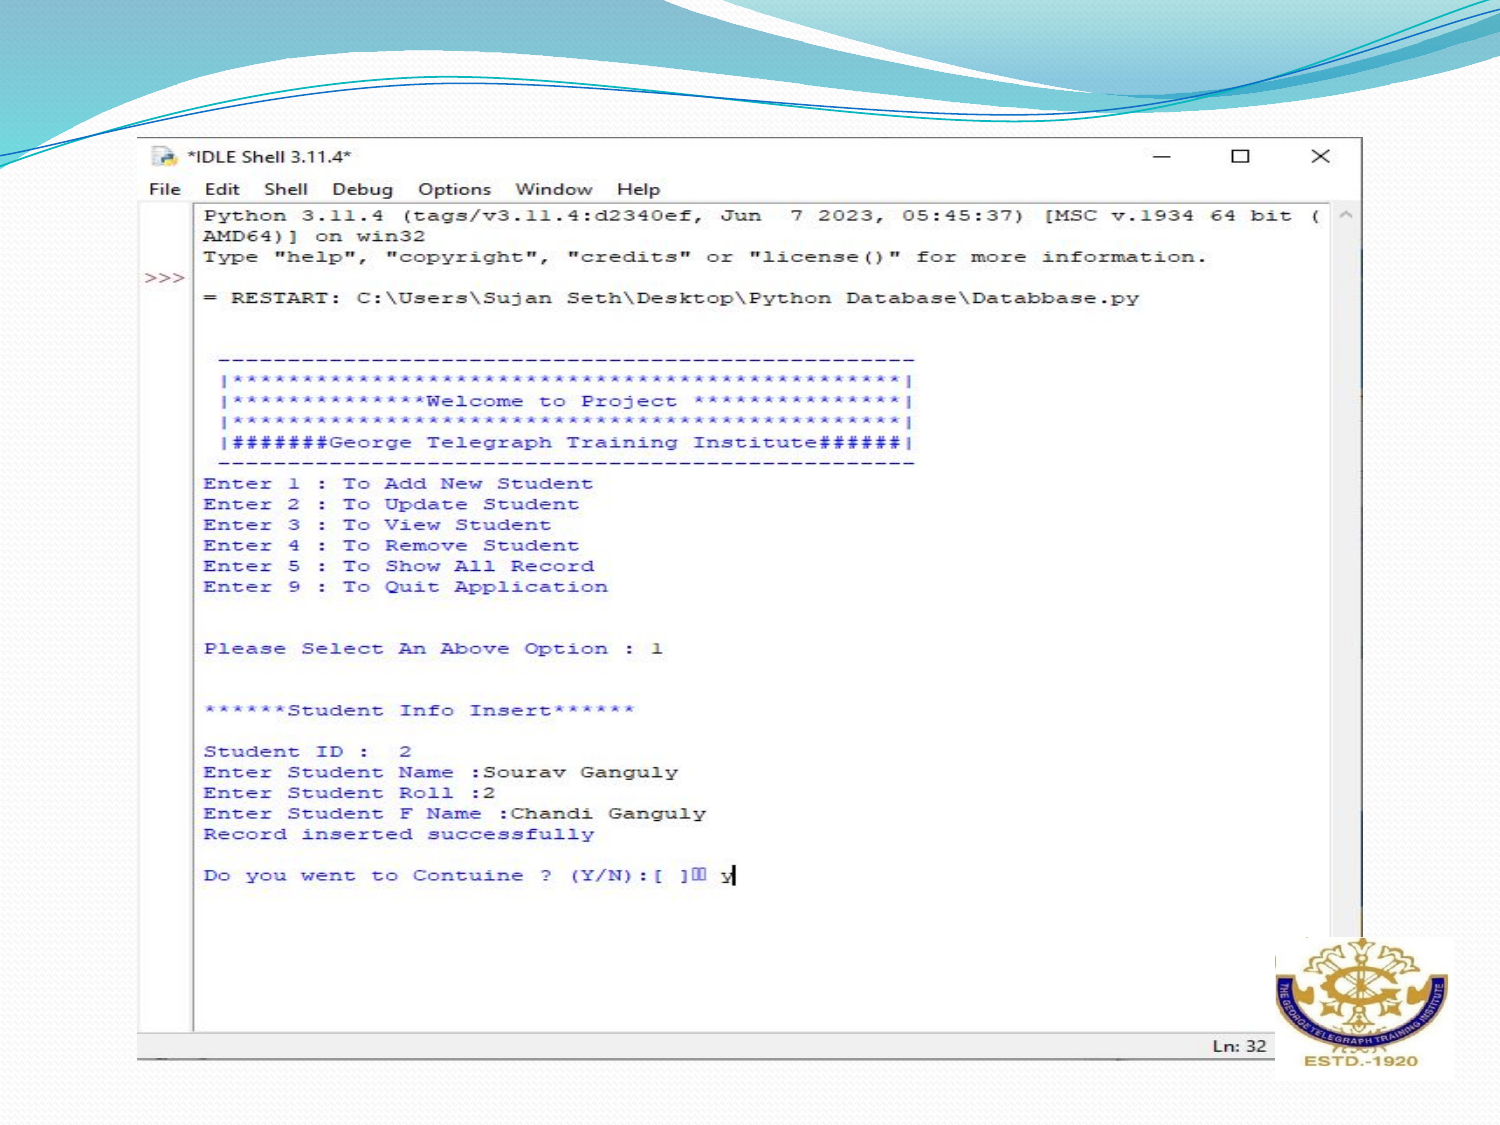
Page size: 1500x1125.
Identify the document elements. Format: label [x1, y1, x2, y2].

picture [137, 137, 1454, 1081]
